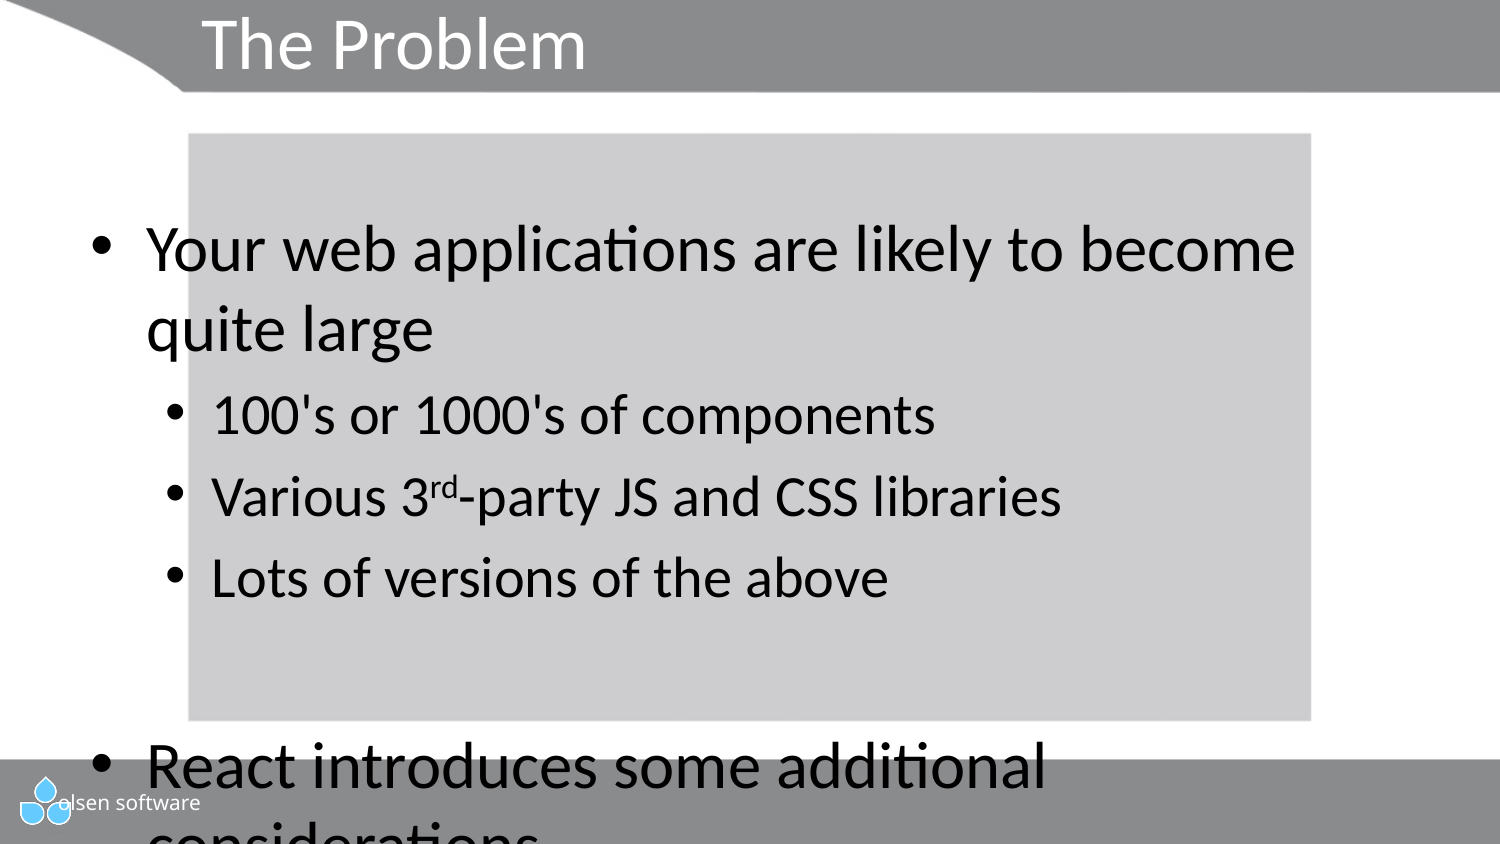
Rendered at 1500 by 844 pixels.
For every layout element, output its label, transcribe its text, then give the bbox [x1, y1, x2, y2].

title The Problem [186, 0, 1425, 79]
picture [0, 0, 1500, 844]
list Your web applications are likely to become quite large 100's or 1000's of components Various 3rd-party JS and CSS libraries Lots of versions of the above React introduces some additional considerations How do you transpile ES6 and JSX into ES5? How do you manage and coordinate all of this? [75, 196, 1425, 754]
